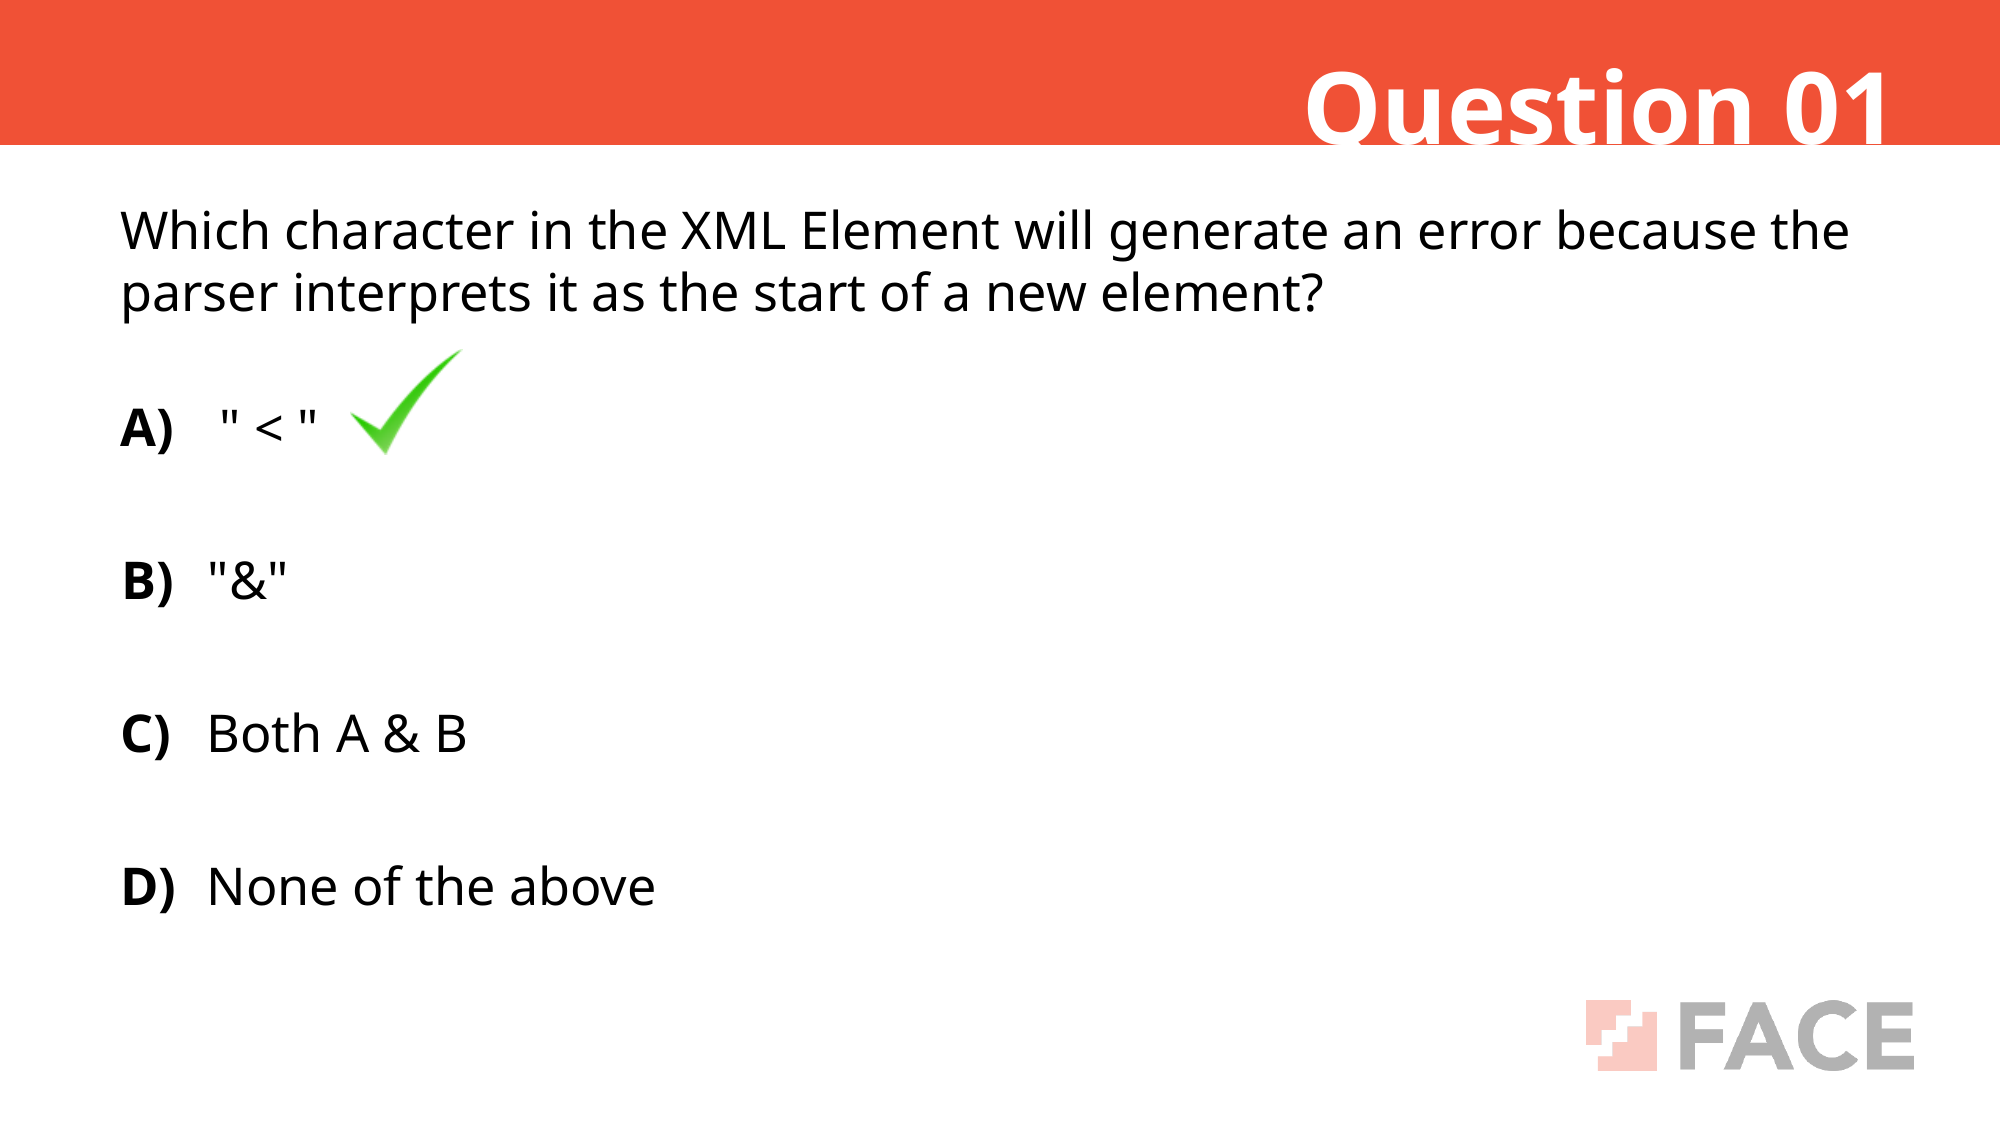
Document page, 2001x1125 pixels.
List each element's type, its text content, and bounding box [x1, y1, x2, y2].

picture [349, 349, 463, 455]
text_box "&" [195, 540, 1915, 618]
picture [1586, 1000, 1914, 1072]
text_box None of the above [195, 846, 1914, 924]
text_box A) [105, 387, 193, 465]
text_box [0, 0, 2000, 147]
text_box Both A & B [193, 693, 1914, 771]
text_box B) [106, 540, 195, 618]
text_box " < " [193, 387, 1914, 465]
text_box Which character in the XML Element will generate an error because the parser interprets it as the start of a new element? [105, 189, 1914, 330]
text_box D) [105, 846, 195, 924]
text_box Question 01 [638, 37, 1914, 173]
text_box C) [105, 693, 193, 771]
